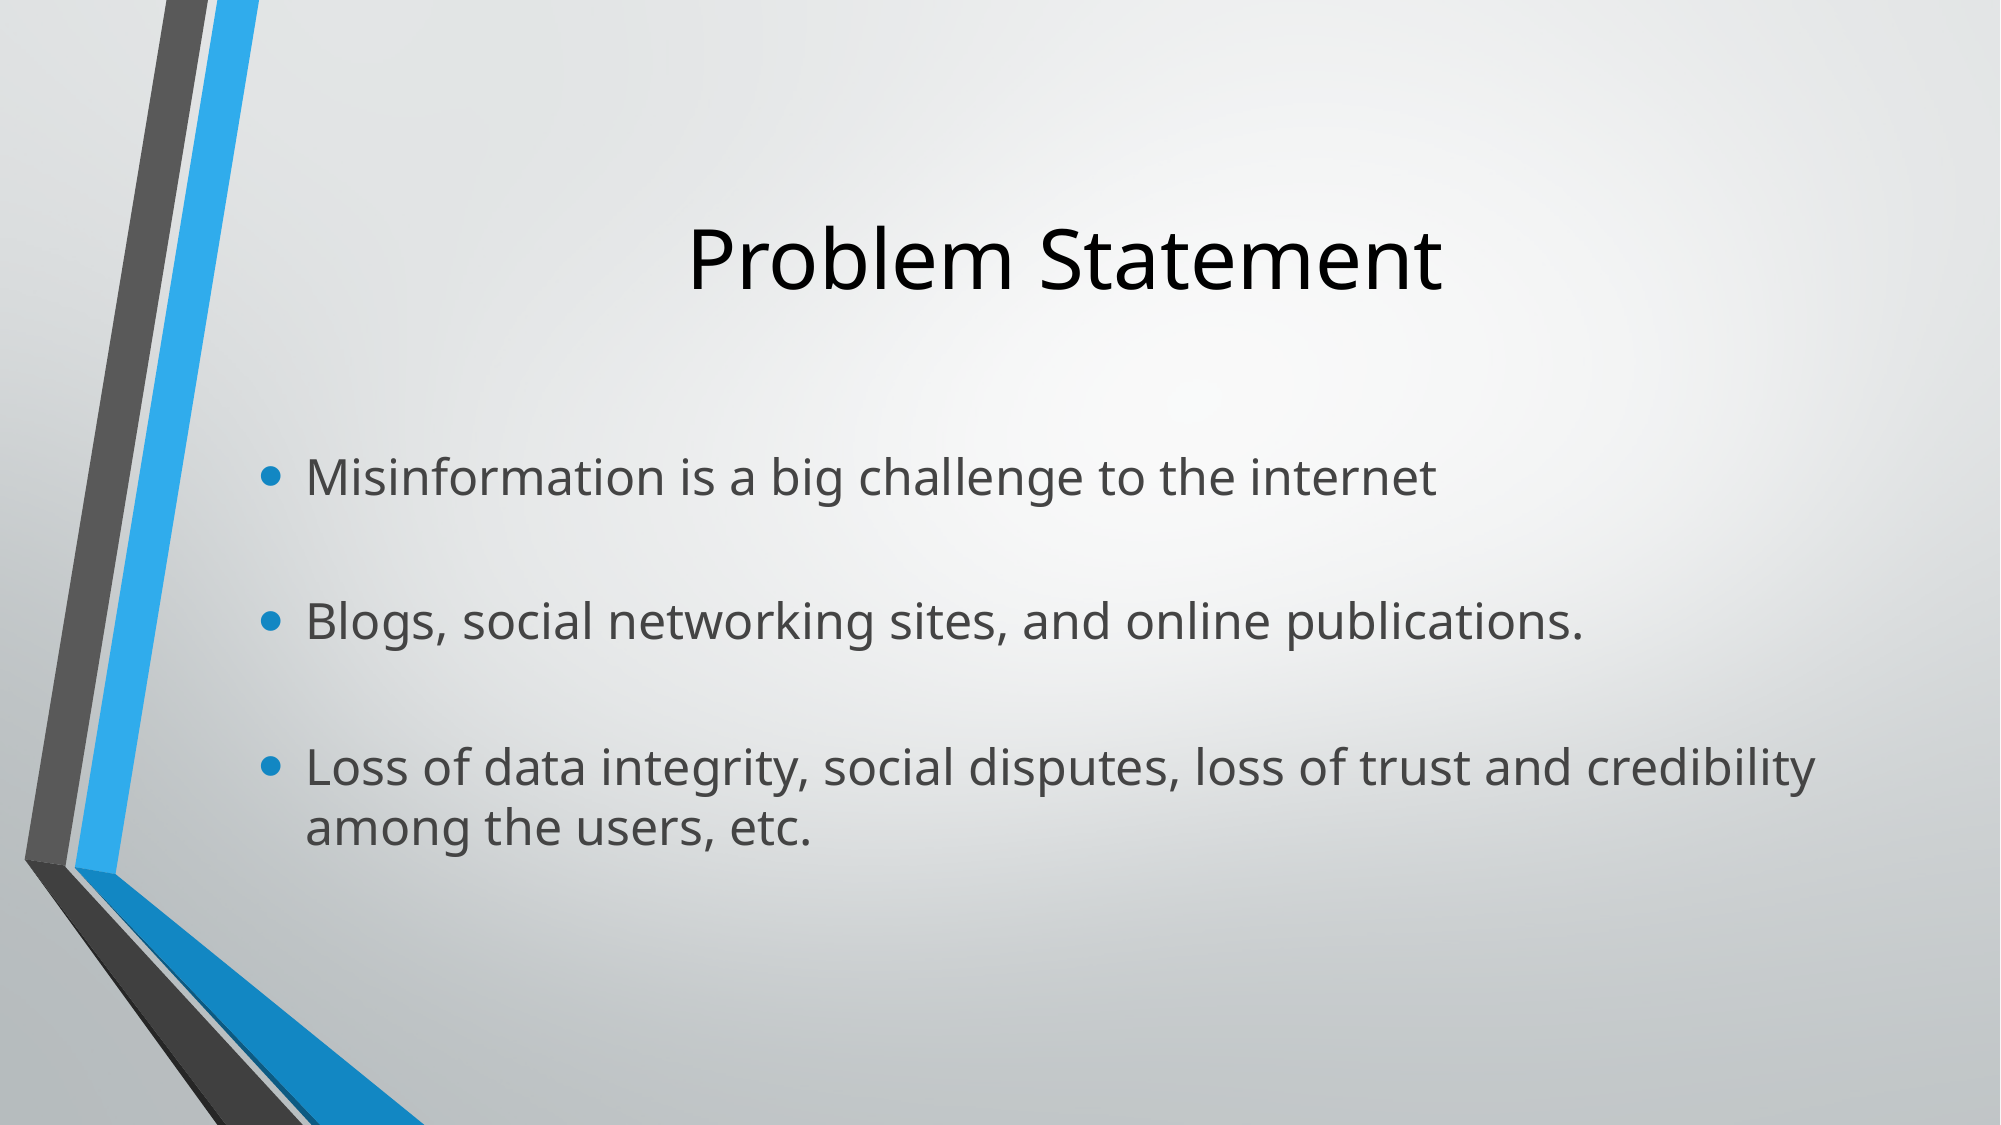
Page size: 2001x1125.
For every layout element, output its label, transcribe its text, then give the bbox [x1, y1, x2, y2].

list Misinformation is a big challenge to the internet Blogs, social networking sites, and online publications. Loss of data integrity, social disputes, loss of trust and credibility among the users, etc. [243, 437, 1887, 950]
title Problem Statement [243, 112, 1887, 400]
